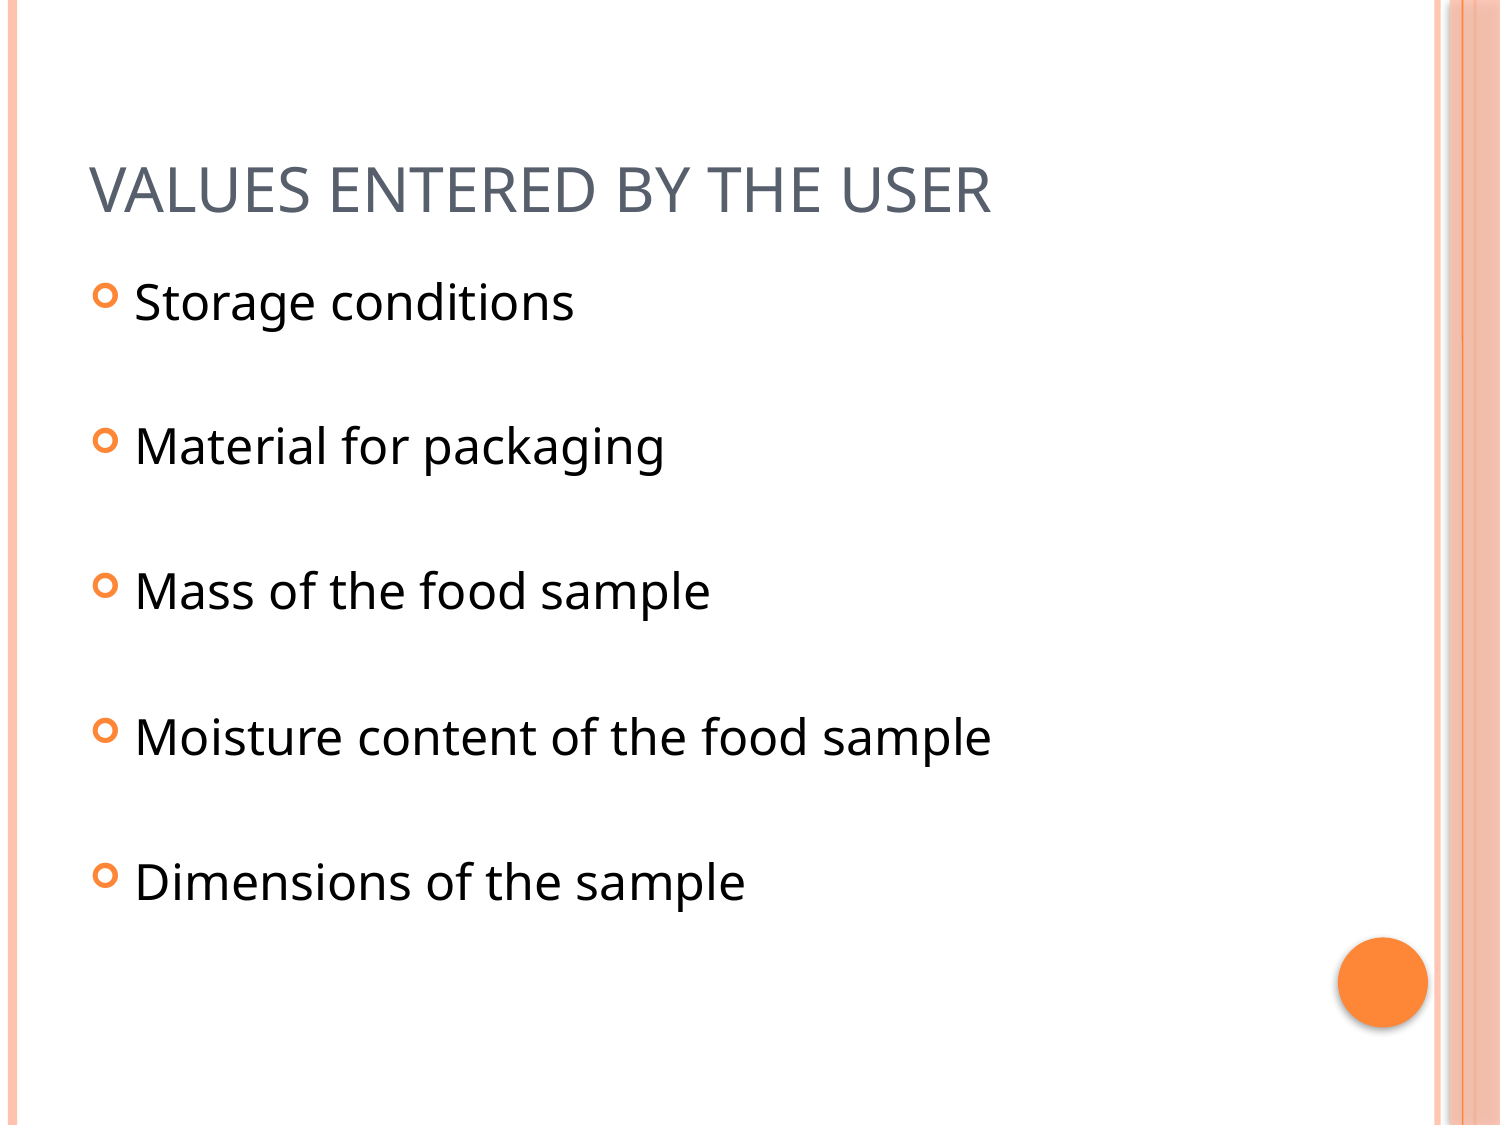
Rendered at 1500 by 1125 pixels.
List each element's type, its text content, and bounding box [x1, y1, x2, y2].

list Storage conditions Material for packaging Mass of the food sample Moisture content of the food sample Dimensions of the sample [75, 262, 1300, 1062]
title Values entered by the user [75, 45, 1300, 233]
